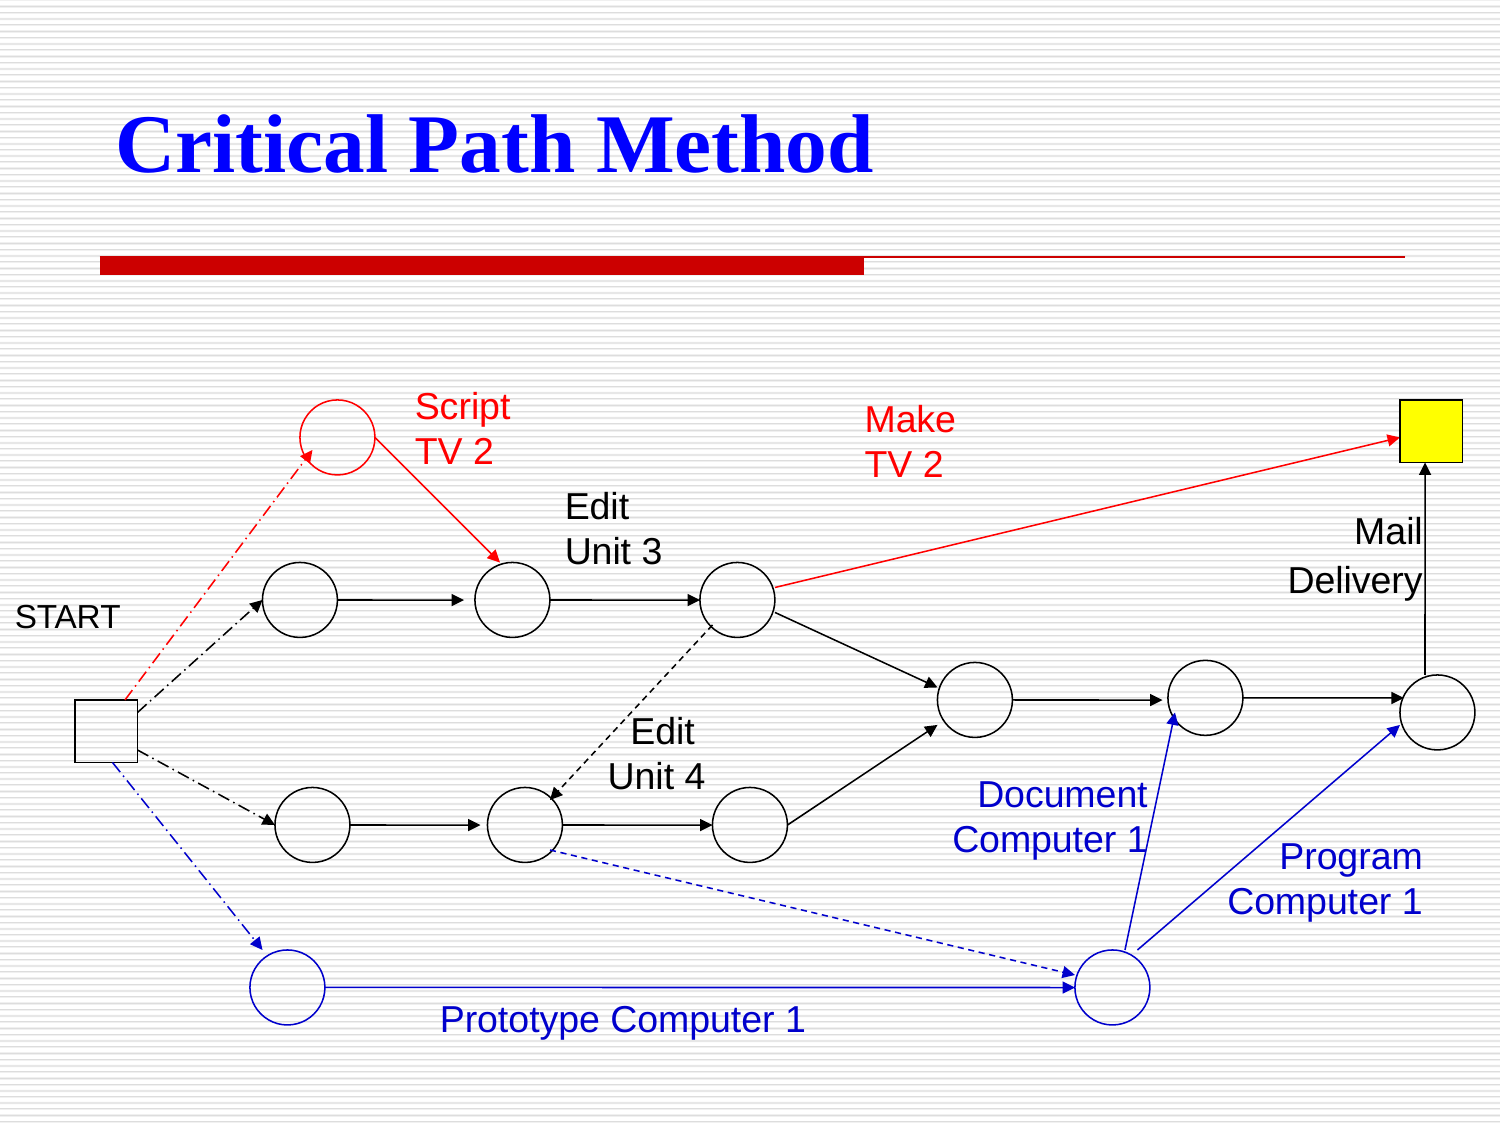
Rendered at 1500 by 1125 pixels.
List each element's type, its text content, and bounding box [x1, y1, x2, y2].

text_box [417, 480, 500, 563]
text_box Script TV 2 [399, 374, 588, 480]
text_box [474, 562, 550, 638]
text_box [338, 593, 465, 607]
text_box [938, 981, 1075, 994]
text_box START [0, 587, 200, 643]
text_box [699, 562, 775, 638]
text_box [296, 450, 313, 471]
picture [0, 0, 1500, 1125]
text_box [1167, 660, 1243, 736]
title Critical Path Method [100, 45, 1376, 234]
text_box [1399, 399, 1463, 463]
text_box [487, 787, 563, 863]
text_box [550, 593, 699, 607]
text_box [1399, 674, 1475, 750]
text_box [563, 818, 712, 832]
text_box [1163, 712, 1179, 770]
text_box [1074, 949, 1150, 1025]
text_box Edit Unit 4 [537, 699, 721, 805]
text_box Mail Delivery [1224, 499, 1438, 609]
text_box Prototype Computer 1 [424, 987, 938, 1048]
text_box [1242, 691, 1402, 705]
text_box Document Computer 1 [862, 762, 1163, 868]
text_box [712, 787, 788, 863]
text_box [1418, 462, 1432, 499]
text_box [262, 562, 338, 638]
text_box [1059, 966, 1075, 979]
text_box [74, 699, 138, 763]
text_box [774, 434, 1399, 588]
text_box Program Computer 1 [1162, 824, 1438, 930]
text_box Edit Unit 3 [549, 474, 733, 580]
text_box [249, 949, 325, 1025]
text_box [350, 818, 481, 832]
text_box [261, 813, 275, 826]
text_box [937, 662, 1013, 738]
text_box [299, 399, 375, 475]
text_box [1013, 693, 1163, 707]
text_box [774, 612, 938, 688]
text_box Make TV 2 [849, 387, 1000, 493]
text_box [881, 724, 938, 762]
text_box [246, 930, 263, 950]
text_box [1284, 724, 1400, 824]
text_box [243, 600, 263, 617]
text_box [275, 787, 350, 863]
